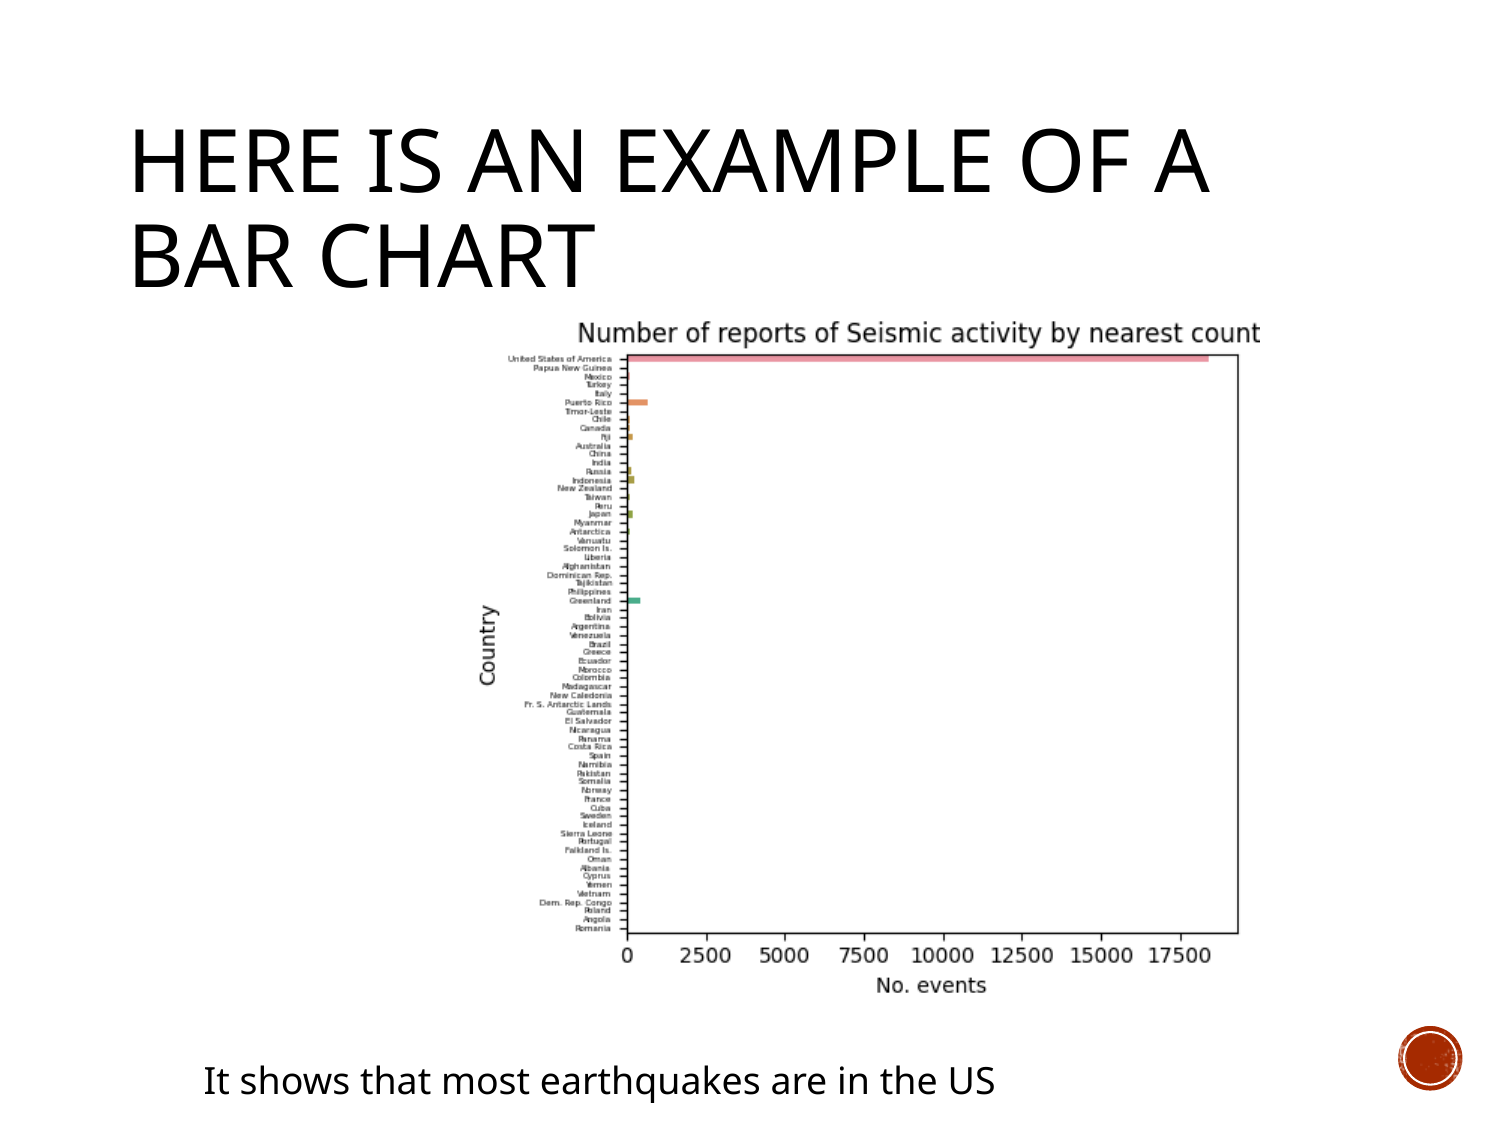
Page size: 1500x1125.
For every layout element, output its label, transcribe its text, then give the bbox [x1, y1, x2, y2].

text_box It shows that most earthquakes are in the US [188, 1049, 1011, 1110]
picture [300, 299, 1260, 1020]
title Here is an example of a bar chart [112, 79, 1388, 344]
